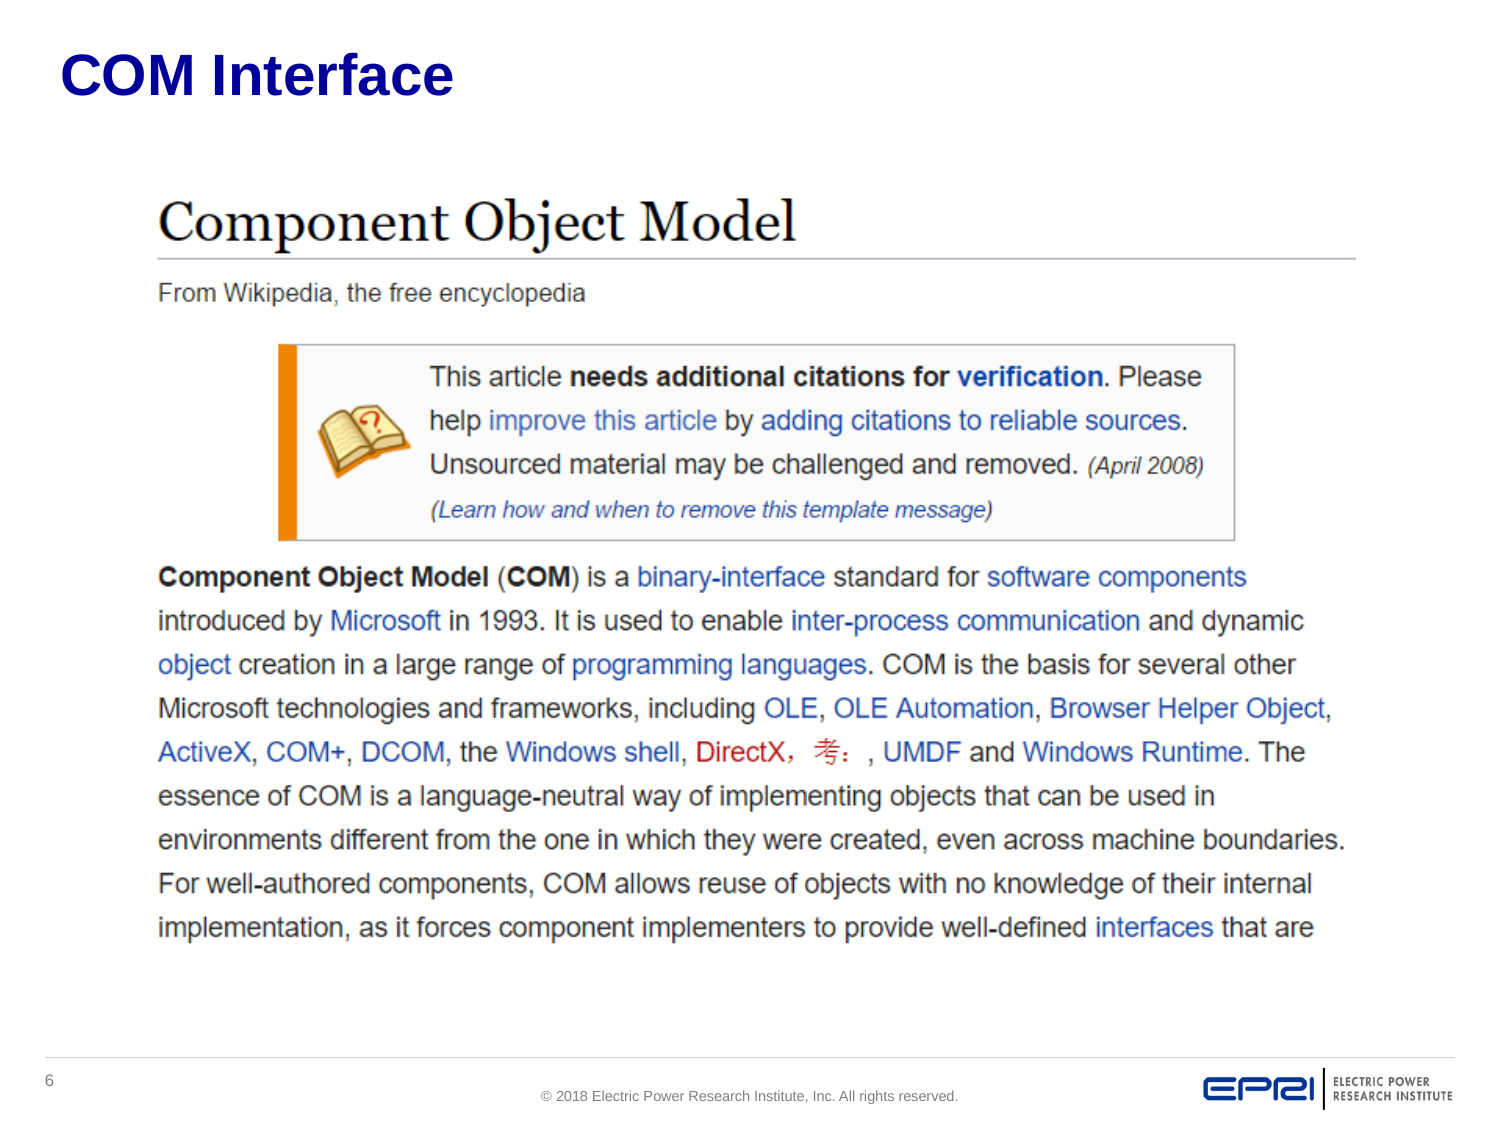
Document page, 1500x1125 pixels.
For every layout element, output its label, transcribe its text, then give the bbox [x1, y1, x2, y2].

title COM Interface [44, 29, 1456, 151]
picture [144, 169, 1356, 956]
picture [1200, 1064, 1455, 1113]
